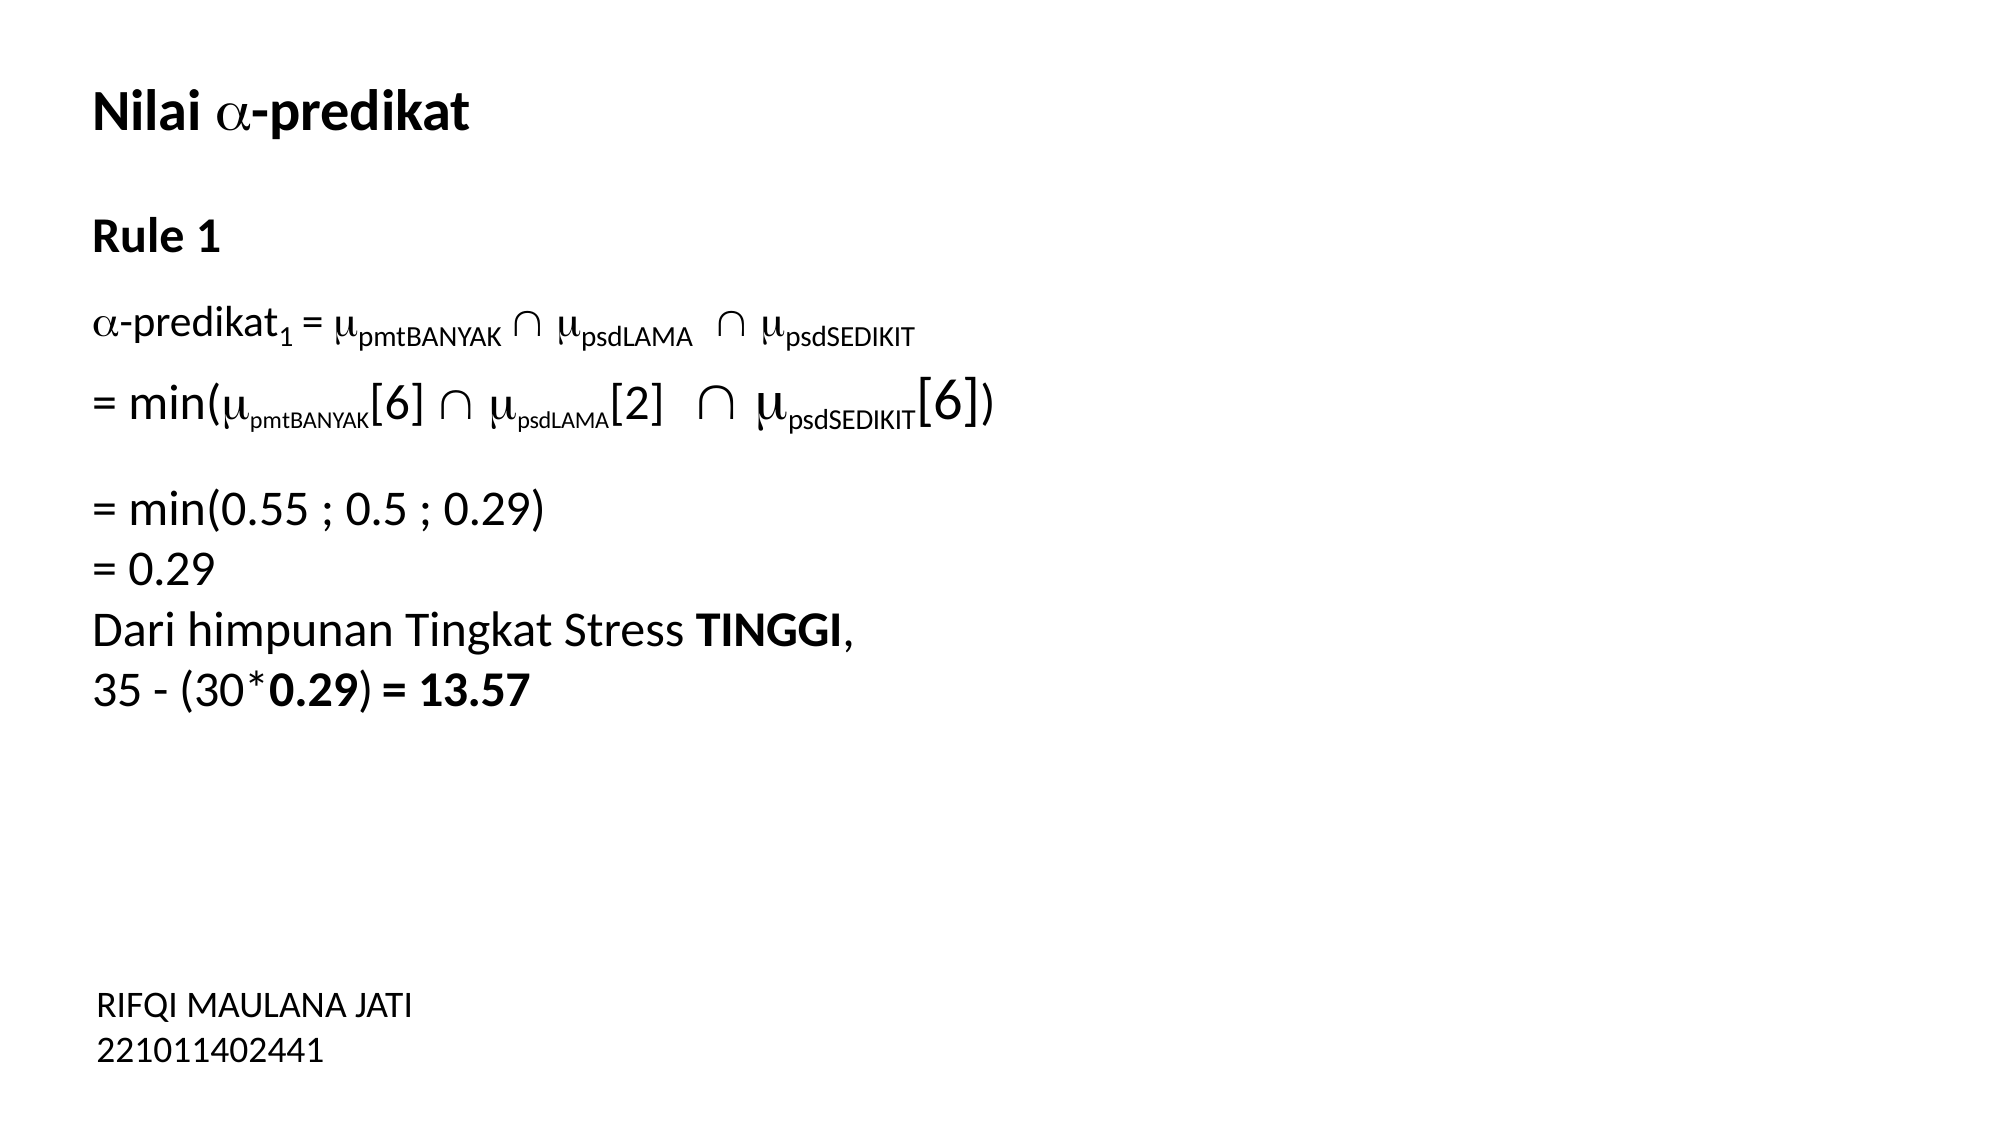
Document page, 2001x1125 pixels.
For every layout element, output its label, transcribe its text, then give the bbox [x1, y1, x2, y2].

text_box RIFQI MAULANA JATI 221011402441 [81, 972, 437, 1078]
text_box Nilai -predikat Rule 1 -predikat1 = pmtBANYAK  psdLAMA  psdSEDIKIT = min(pmtBANYAK[6]  psdLAMA[2]  psdSEDIKIT[6]) = min(0.55 ; 0.5 ; 0.29) = 0.29 Dari himpunan Tingkat Stress TINGGI, 35 - (30*0.29) = 13.57 [92, 70, 1394, 721]
